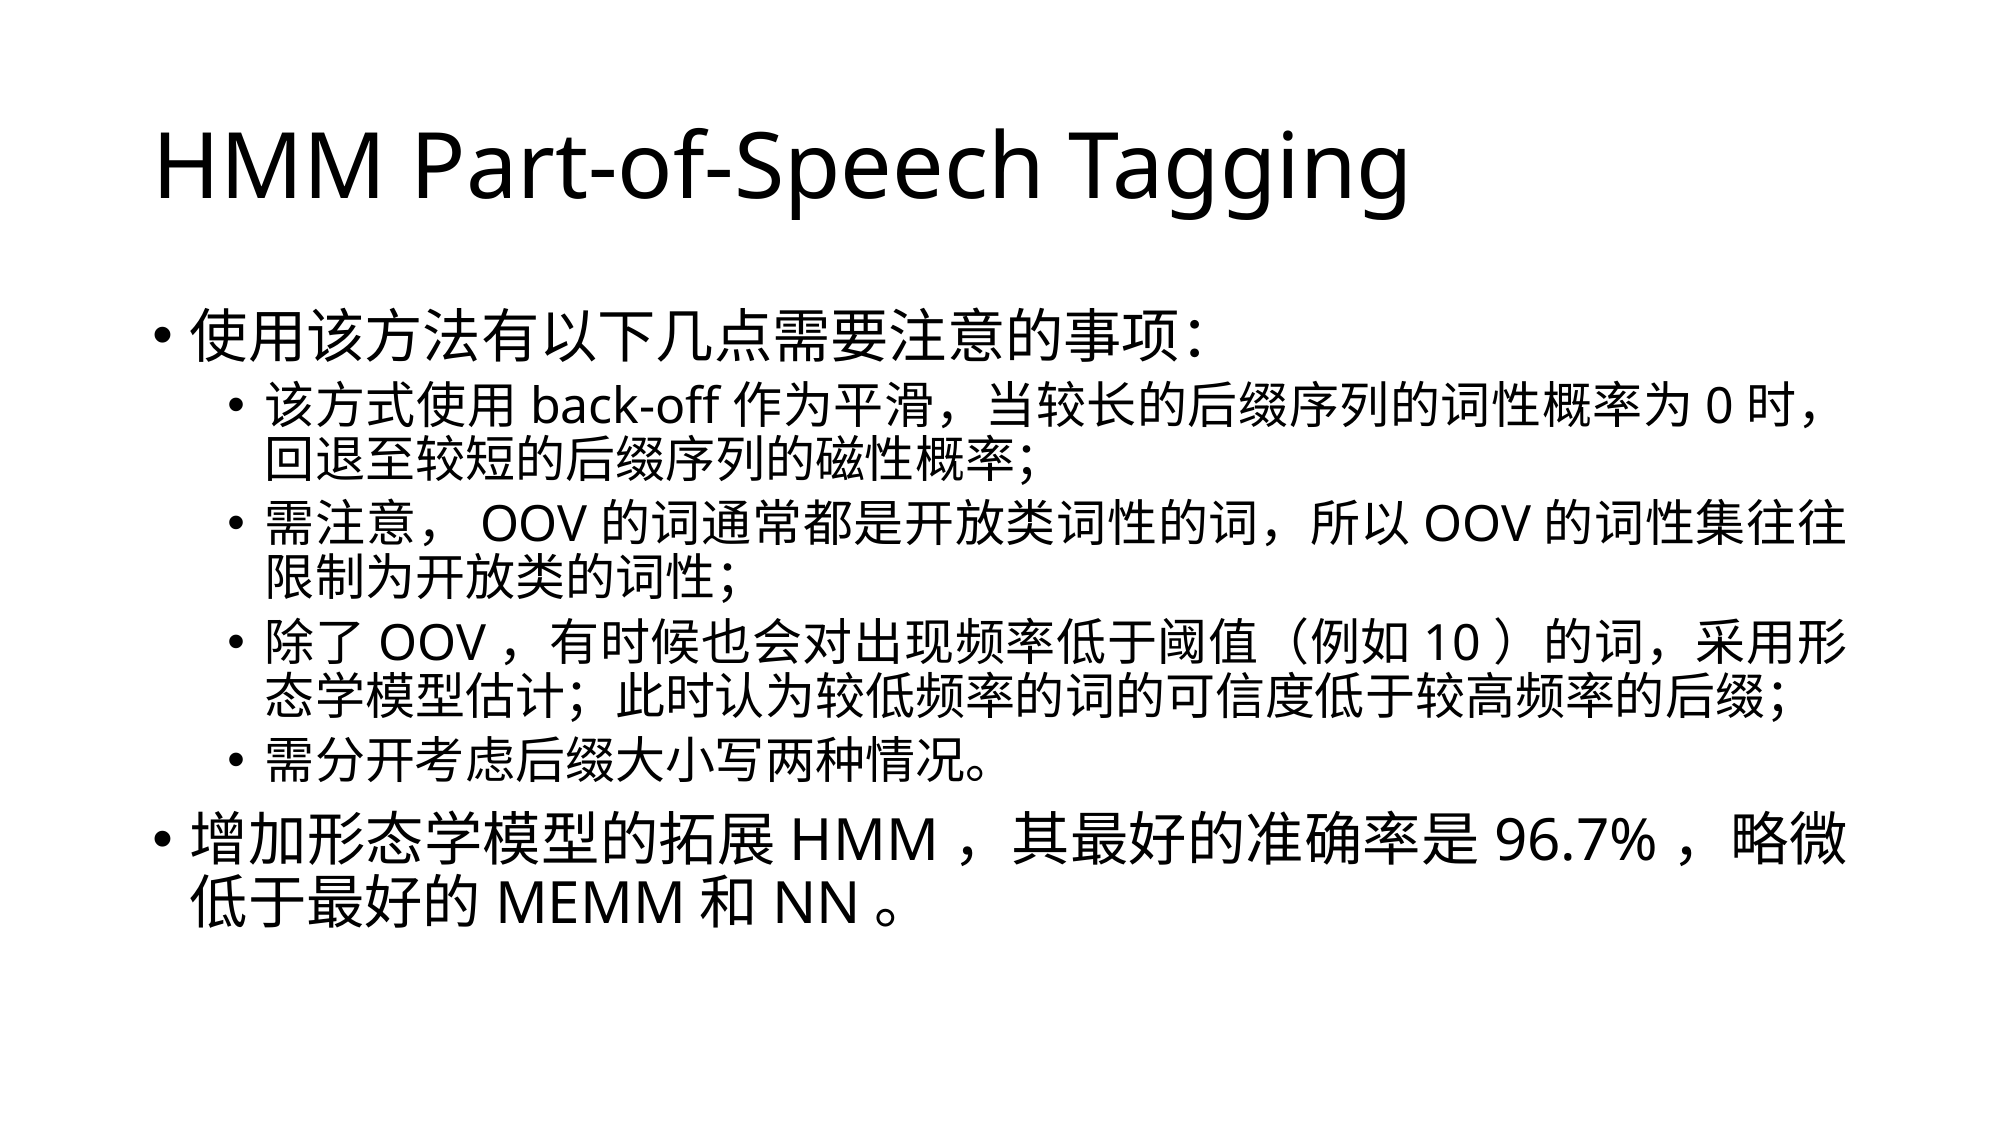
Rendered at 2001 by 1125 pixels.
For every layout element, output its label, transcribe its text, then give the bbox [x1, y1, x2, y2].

title HMM Part-of-Speech Tagging [137, 59, 1863, 278]
list 使用该方法有以下几点需要注意的事项： 该方式使用back-off作为平滑，当较长的后缀序列的词性概率为0时，回退至较短的后缀序列的磁性概率； 需注意，OOV的词通常都是开放类词性的词，所以OOV的词性集往往限制为开放类的词性； 除了OOV，有时候也会对出现频率低于阈值（例如10）的词，采用形态学模型估计；此时认为较低频率的词的可信度低于较高频率的后缀； 需分开考虑后缀大小写两种情况。 增加形态学模型的拓展HMM，其最好的准确率是96.7%，略微低于最好的MEMM和NN。 [137, 299, 1863, 1014]
